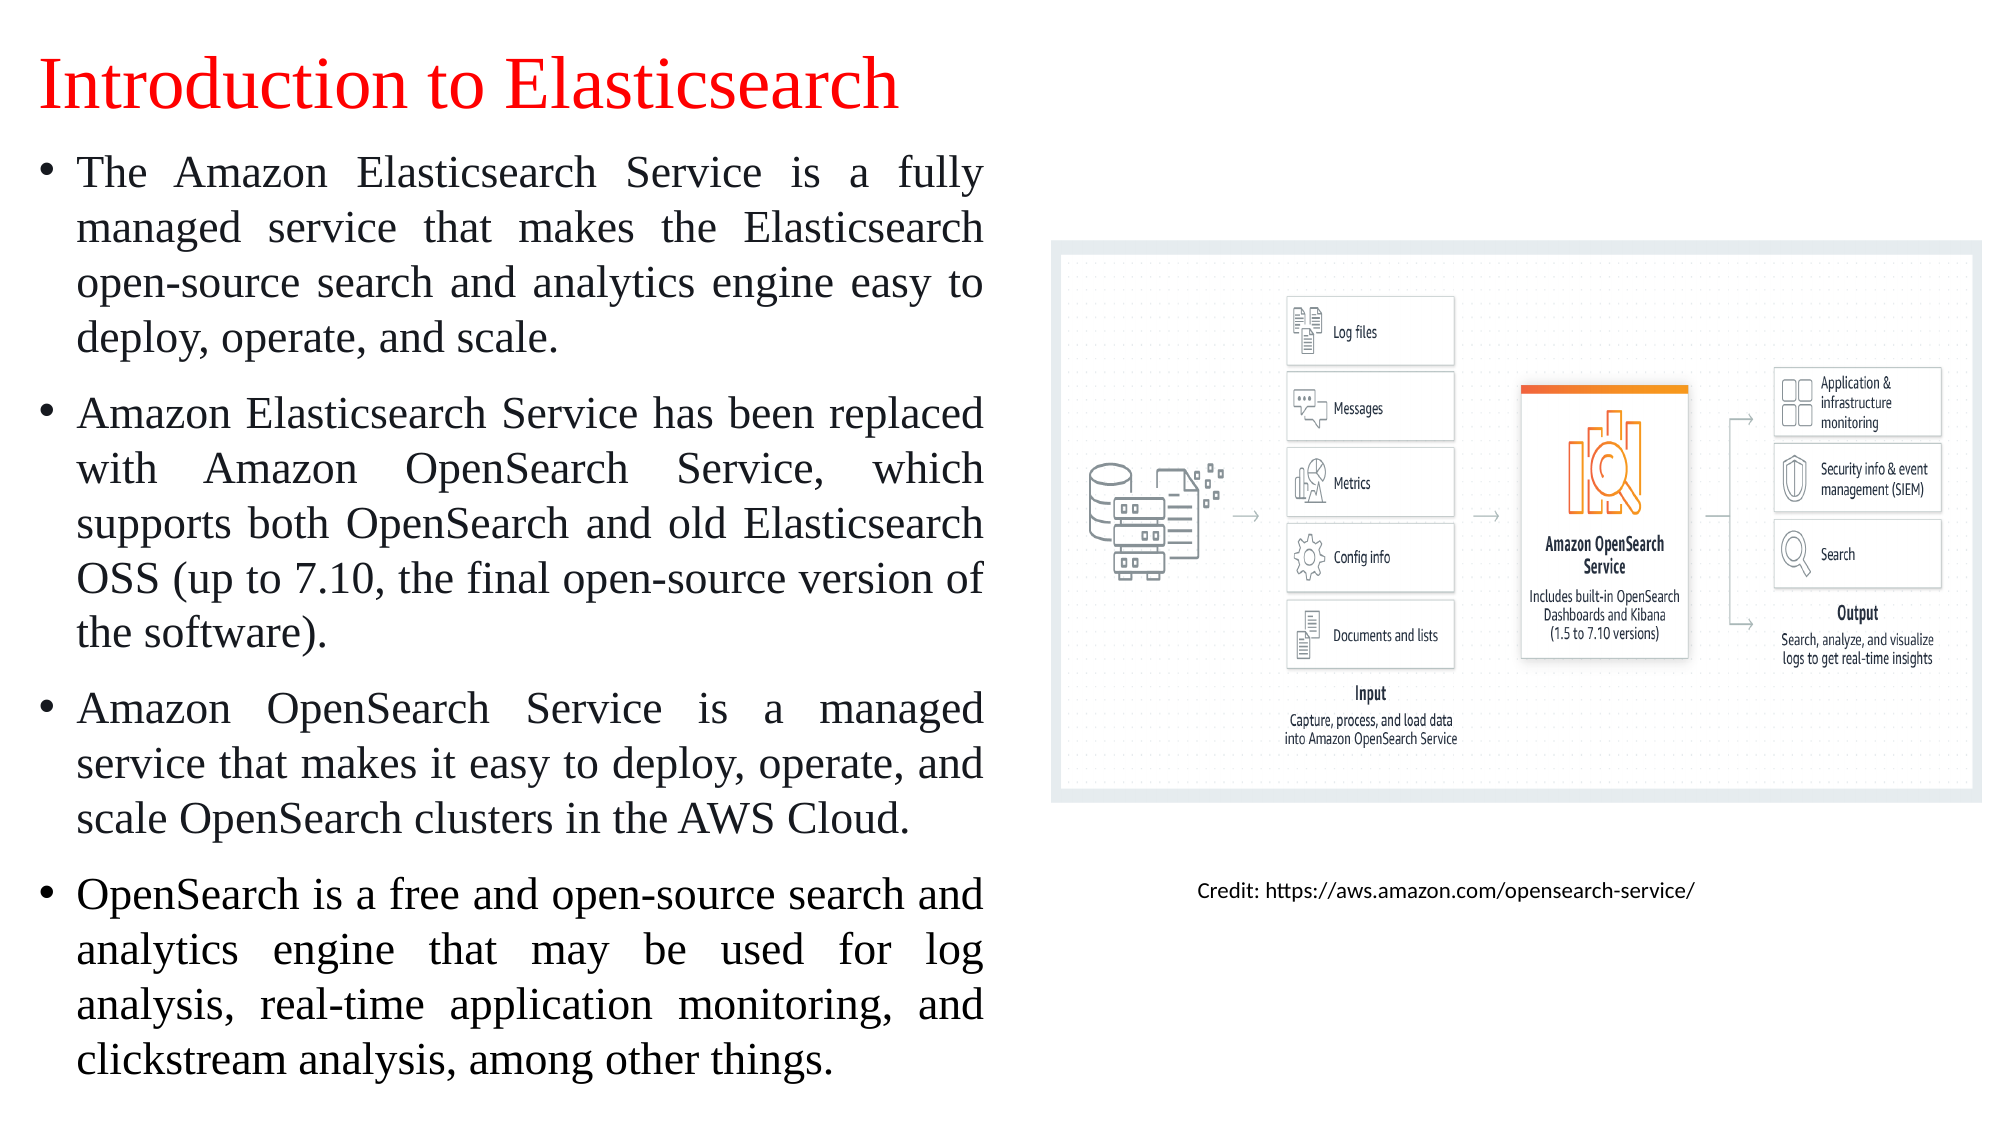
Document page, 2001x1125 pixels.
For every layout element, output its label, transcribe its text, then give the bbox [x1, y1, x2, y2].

list The Amazon Elasticsearch Service is a fully managed service that makes the Elasticsearch open-source search and analytics engine easy to deploy, operate, and scale. Amazon Elasticsearch Service has been replaced with Amazon OpenSearch Service, which supports both OpenSearch and old Elasticsearch OSS (up to 7.10, the final open-source version of the software). Amazon OpenSearch Service is a managed service that makes it easy to deploy, operate, and scale OpenSearch clusters in the AWS Cloud. OpenSearch is a free and open-source search and analytics engine that may be used for log analysis, real-time application monitoring, and clickstream analysis, among other things. [23, 133, 1000, 1112]
title Introduction to Elasticsearch [23, 13, 1956, 156]
picture [1050, 240, 1982, 803]
text_box Credit: https://aws.amazon.com/opensearch-service/ [1182, 868, 1757, 911]
